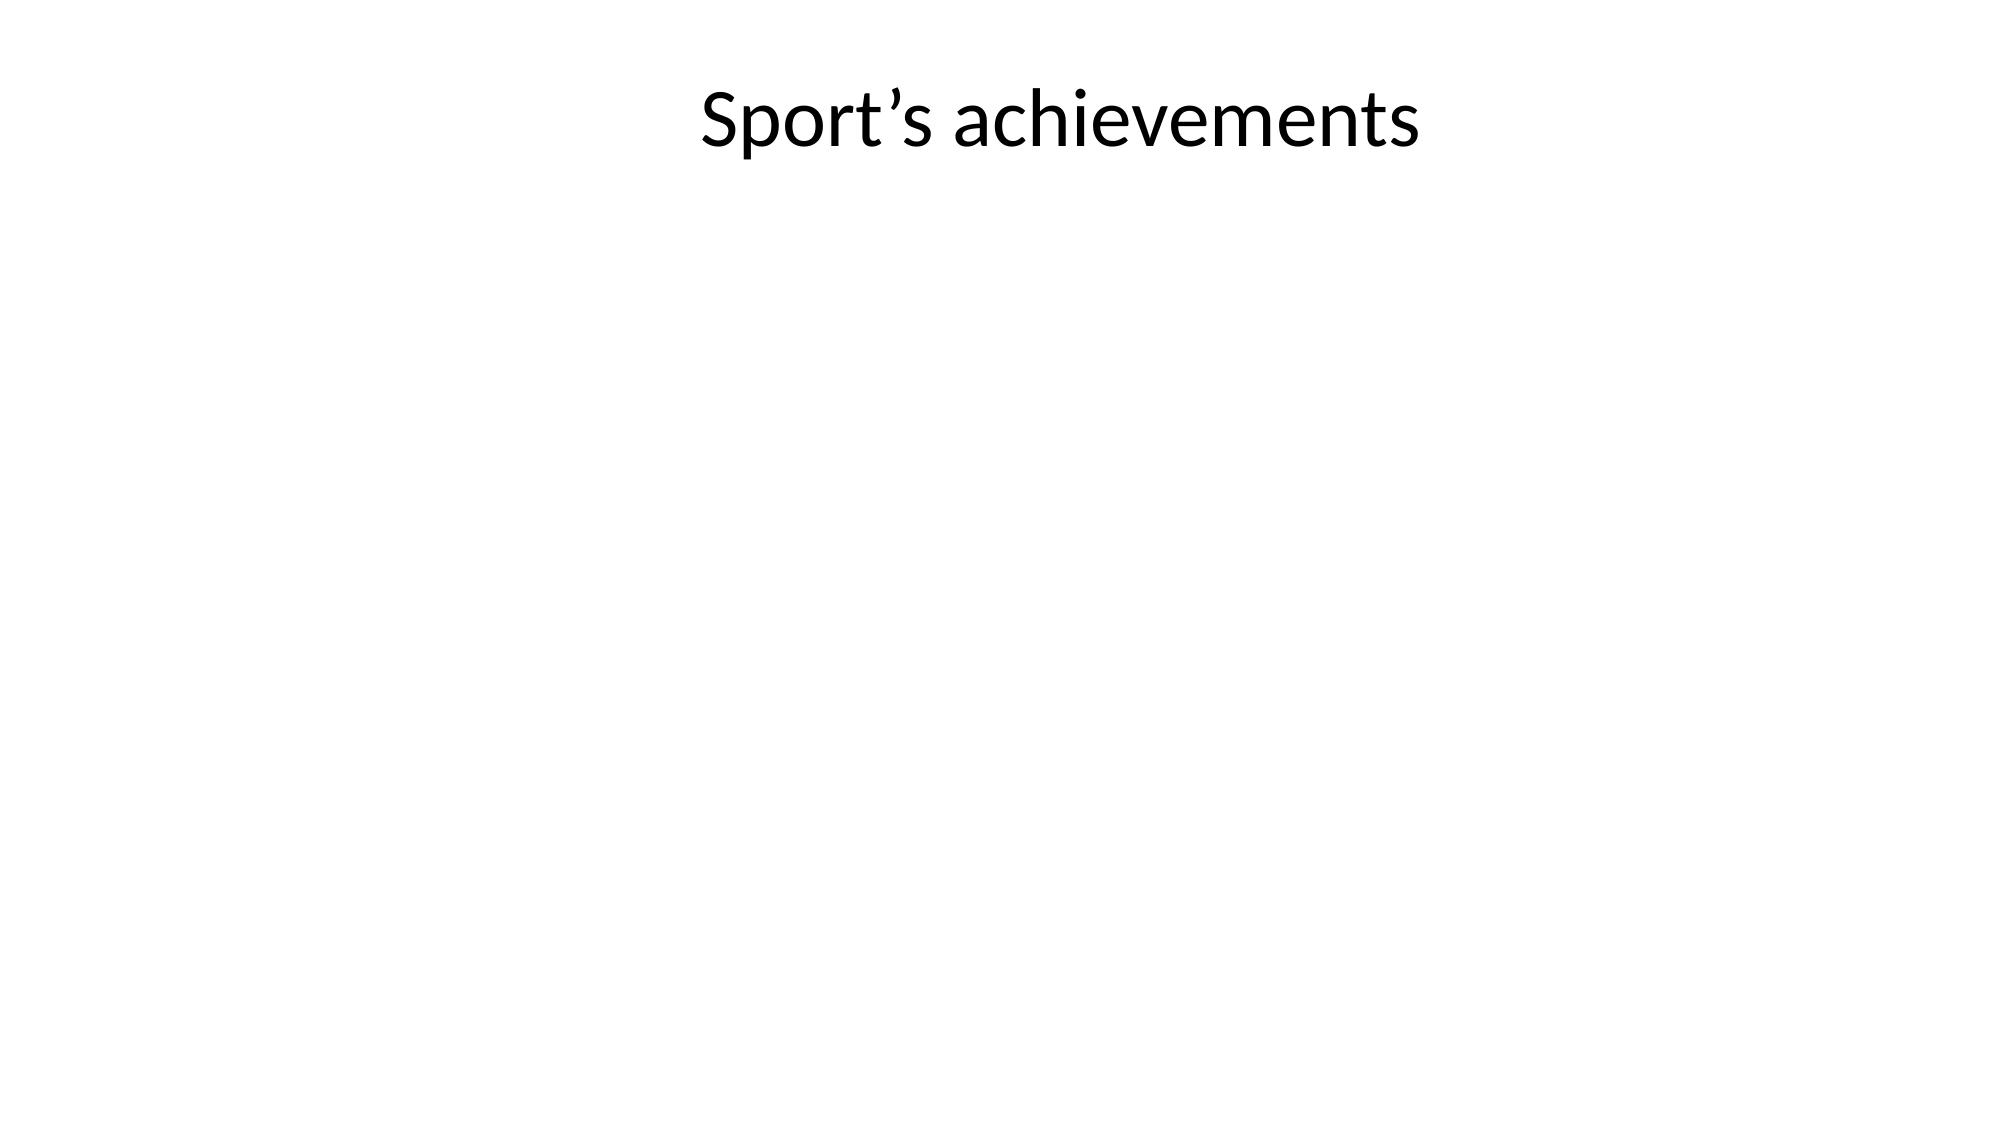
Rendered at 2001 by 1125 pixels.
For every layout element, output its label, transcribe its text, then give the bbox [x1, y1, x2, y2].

text_box Sport’s achievements [685, 55, 1910, 171]
